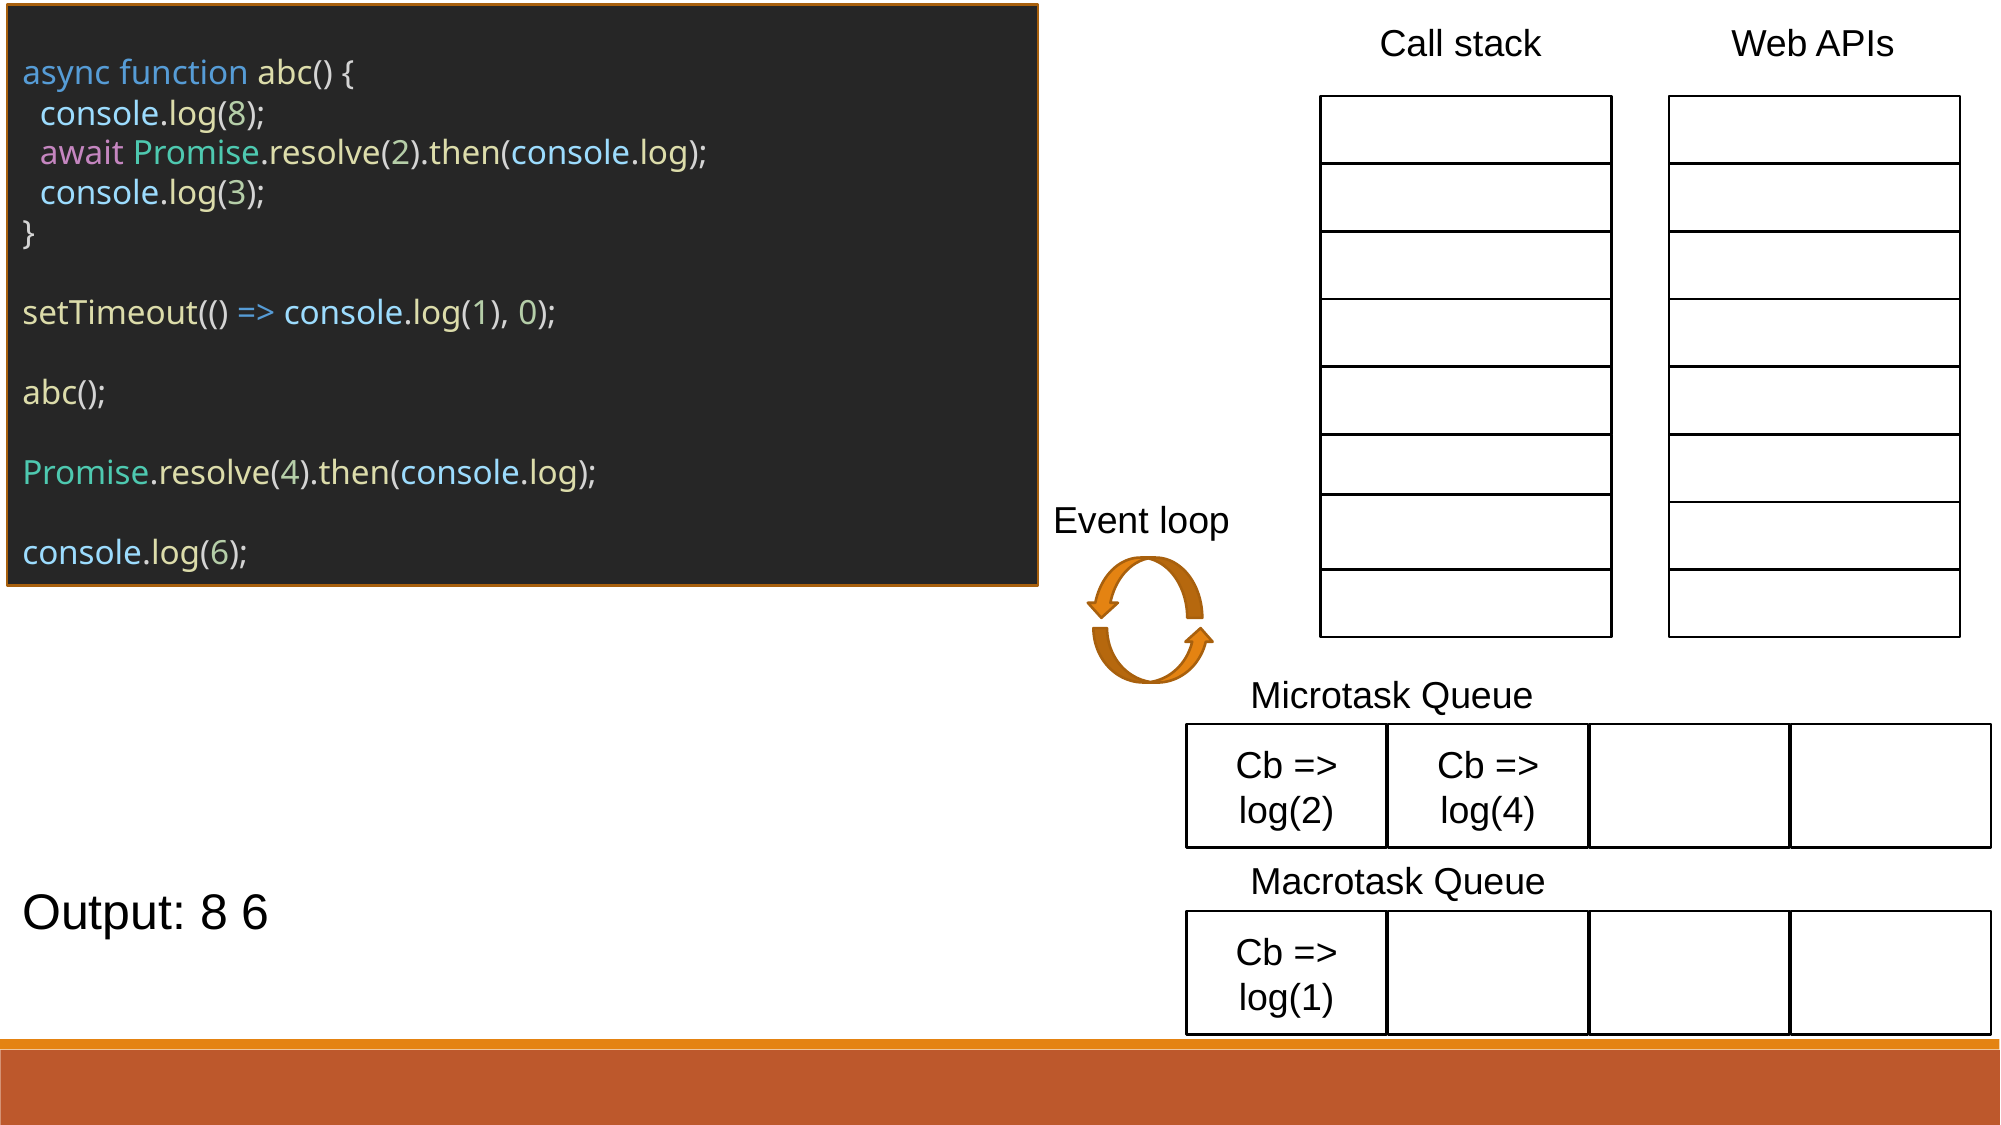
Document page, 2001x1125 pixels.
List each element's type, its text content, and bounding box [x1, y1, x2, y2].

text_box Cb => log(1) [1185, 910, 1387, 1036]
text_box Cb => log(2) [1185, 723, 1387, 849]
text_box Event loop [1038, 488, 1264, 549]
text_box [1319, 95, 1612, 638]
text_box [1668, 95, 1961, 638]
text_box Call stack [1364, 11, 1561, 72]
text_box Macrotask Queue [1235, 849, 1612, 910]
text_box Web APIs [1716, 11, 1943, 72]
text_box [1087, 555, 1214, 685]
text_box [1588, 723, 1790, 849]
text_box [1588, 910, 1790, 1036]
text_box [1387, 910, 1588, 1036]
text_box Output: 8 6 [7, 872, 458, 947]
text_box [6, 3, 1039, 587]
text_box async function abc() { console.log(8); await Promise.resolve(2).then(console.log); console.log(3); } setTimeout(() => console.log(1), 0); abc(); Promise.resolve(4).then(console.log); console.log(6); [7, 4, 1025, 619]
text_box Cb => log(4) [1387, 723, 1588, 849]
text_box Microtask Queue [1235, 663, 1612, 724]
text_box [1790, 723, 1992, 849]
text_box [1790, 910, 1992, 1036]
